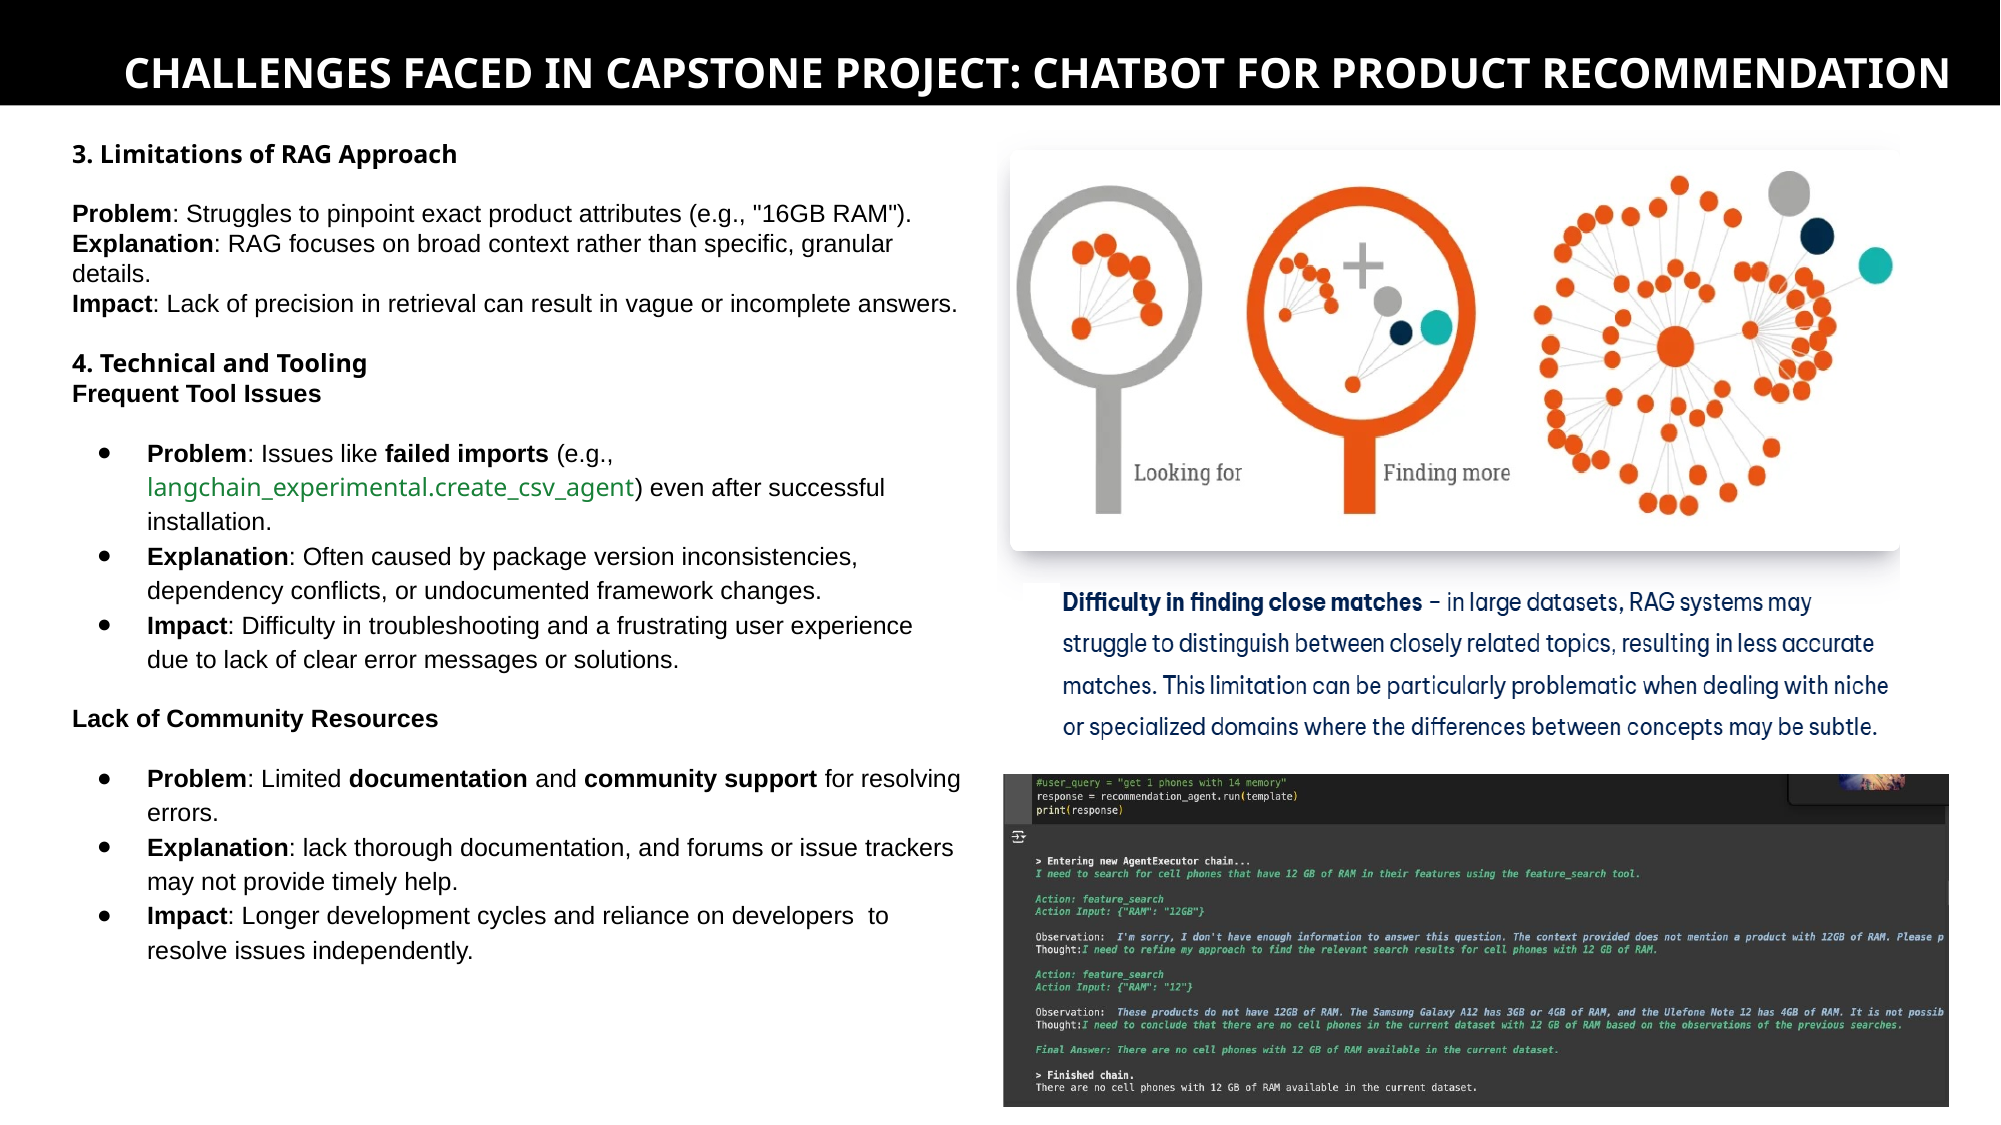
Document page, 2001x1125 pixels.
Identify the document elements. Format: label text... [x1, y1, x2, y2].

picture [997, 130, 1901, 746]
text_box CHALLENGES FACED IN CAPSTONE PROJECT: CHATBOT FOR PRODUCT RECOMMENDATION [0, 0, 2000, 106]
picture [1003, 774, 1950, 1107]
text_box 3. Limitations of RAG Approach Problem: Struggles to pinpoint exact product attributes (e.g., "16GB RAM"). Explanation: RAG focuses on broad context rather than specific, granular details. Impact: Lack of precision in retrieval can result in vague or incomplete answers. 4. Technical and Tooling Frequent Tool Issues Problem: Issues like failed imports (e.g., langchain_experimental.create_csv_agent) even after successful installation. Explanation: Often caused by package version inconsistencies, dependency conflicts, or undocumented framework changes. Impact: Difficulty in troubleshooting and a frustrating user experience due to lack of clear error messages or solutions. Lack of Community Resources Problem: Limited documentation and community support for resolving errors. Explanation: lack thorough documentation, and forums or issue trackers may not provide timely help. Impact: Longer development cycles and reliance on developers to resolve issues independently. [56, 130, 979, 1057]
